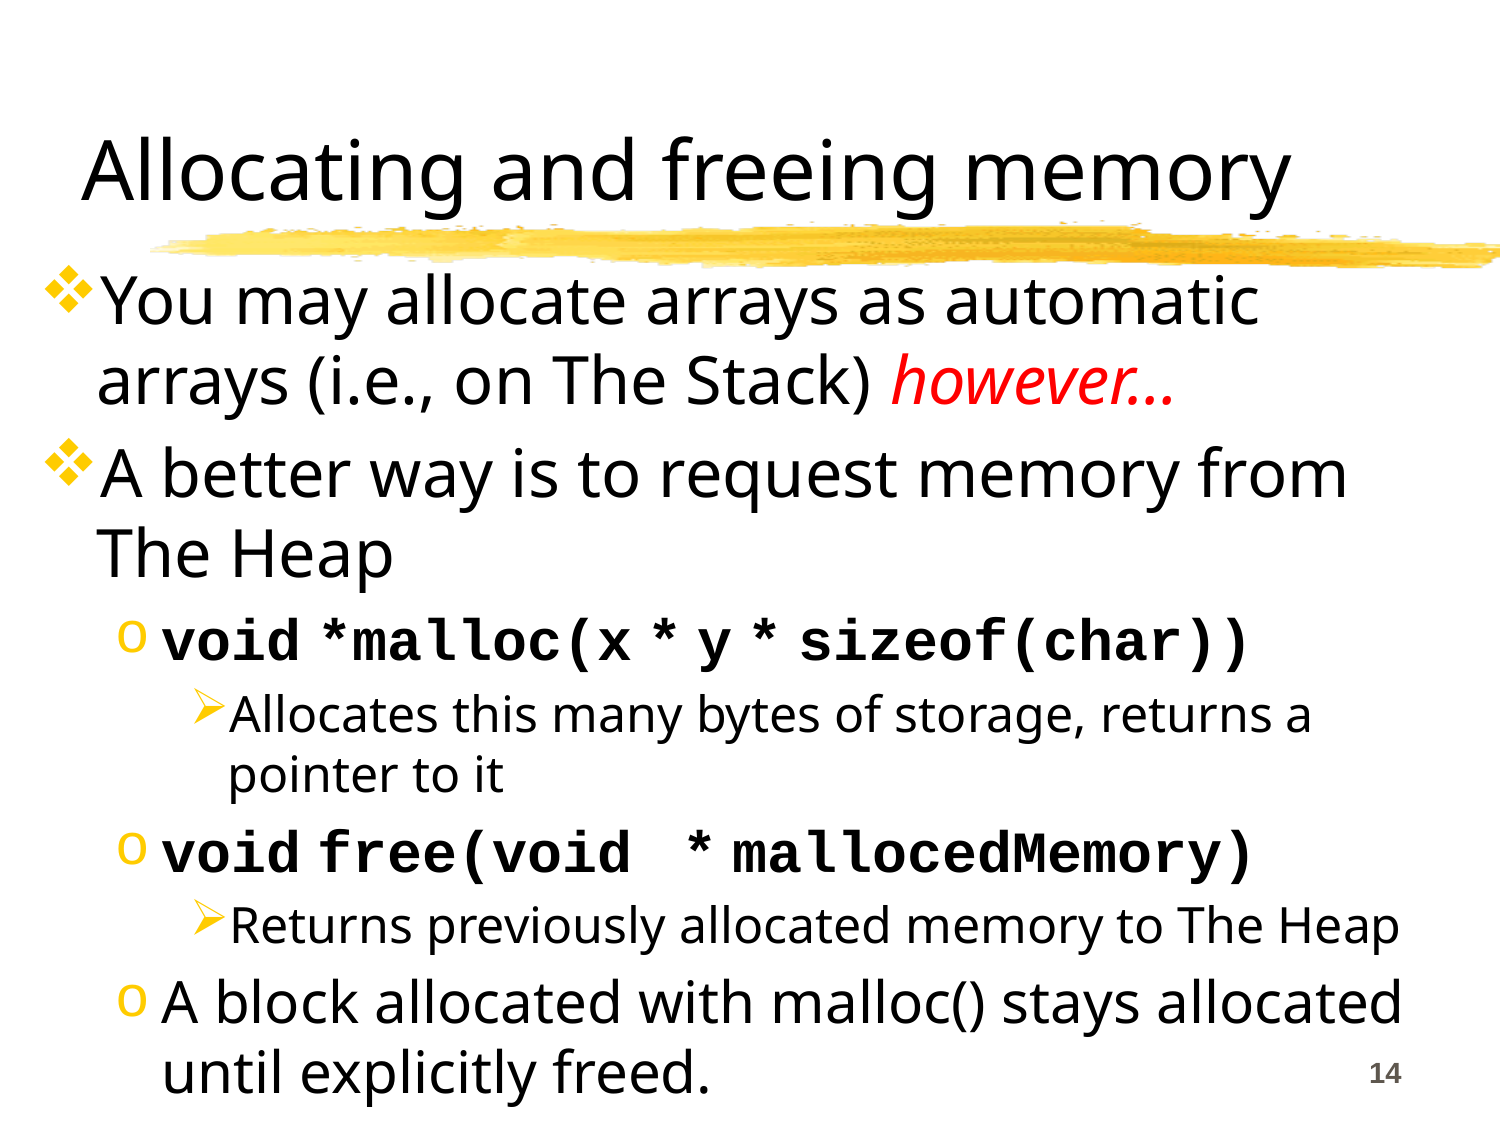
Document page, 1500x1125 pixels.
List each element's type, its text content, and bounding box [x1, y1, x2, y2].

slide_number 14 [1103, 1021, 1417, 1098]
picture [150, 215, 1500, 279]
title Allocating and freeing memory [66, 37, 1342, 225]
list You may allocate arrays as automatic arrays (i.e., on The Stack) however… A better way is to request memory from The Heap void *malloc(x * y * sizeof(char)) Allocates this many bytes of storage, returns a pointer to it void free(void * mallocedMemory) Returns previously allocated memory to The Heap A block allocated with malloc() stays allocated until explicitly freed. [24, 249, 1438, 994]
